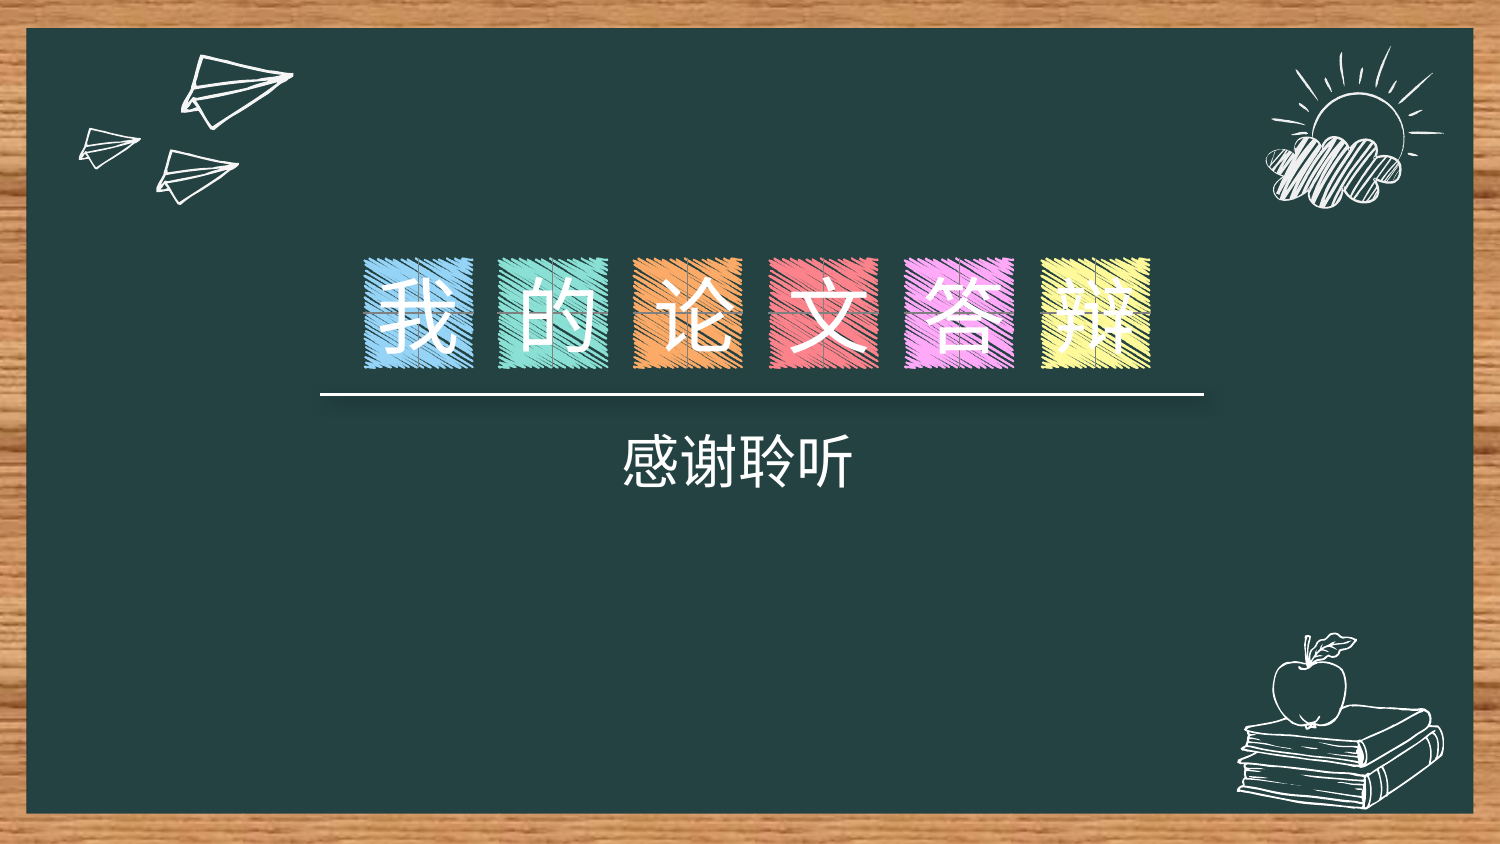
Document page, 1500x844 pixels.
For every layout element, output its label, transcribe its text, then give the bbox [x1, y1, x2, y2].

text_box 感谢聆听 [416, 418, 1060, 503]
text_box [491, 256, 625, 373]
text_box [1028, 256, 1162, 373]
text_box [762, 256, 896, 373]
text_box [897, 256, 1028, 373]
picture [0, 0, 1500, 844]
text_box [352, 256, 485, 373]
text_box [628, 256, 762, 373]
